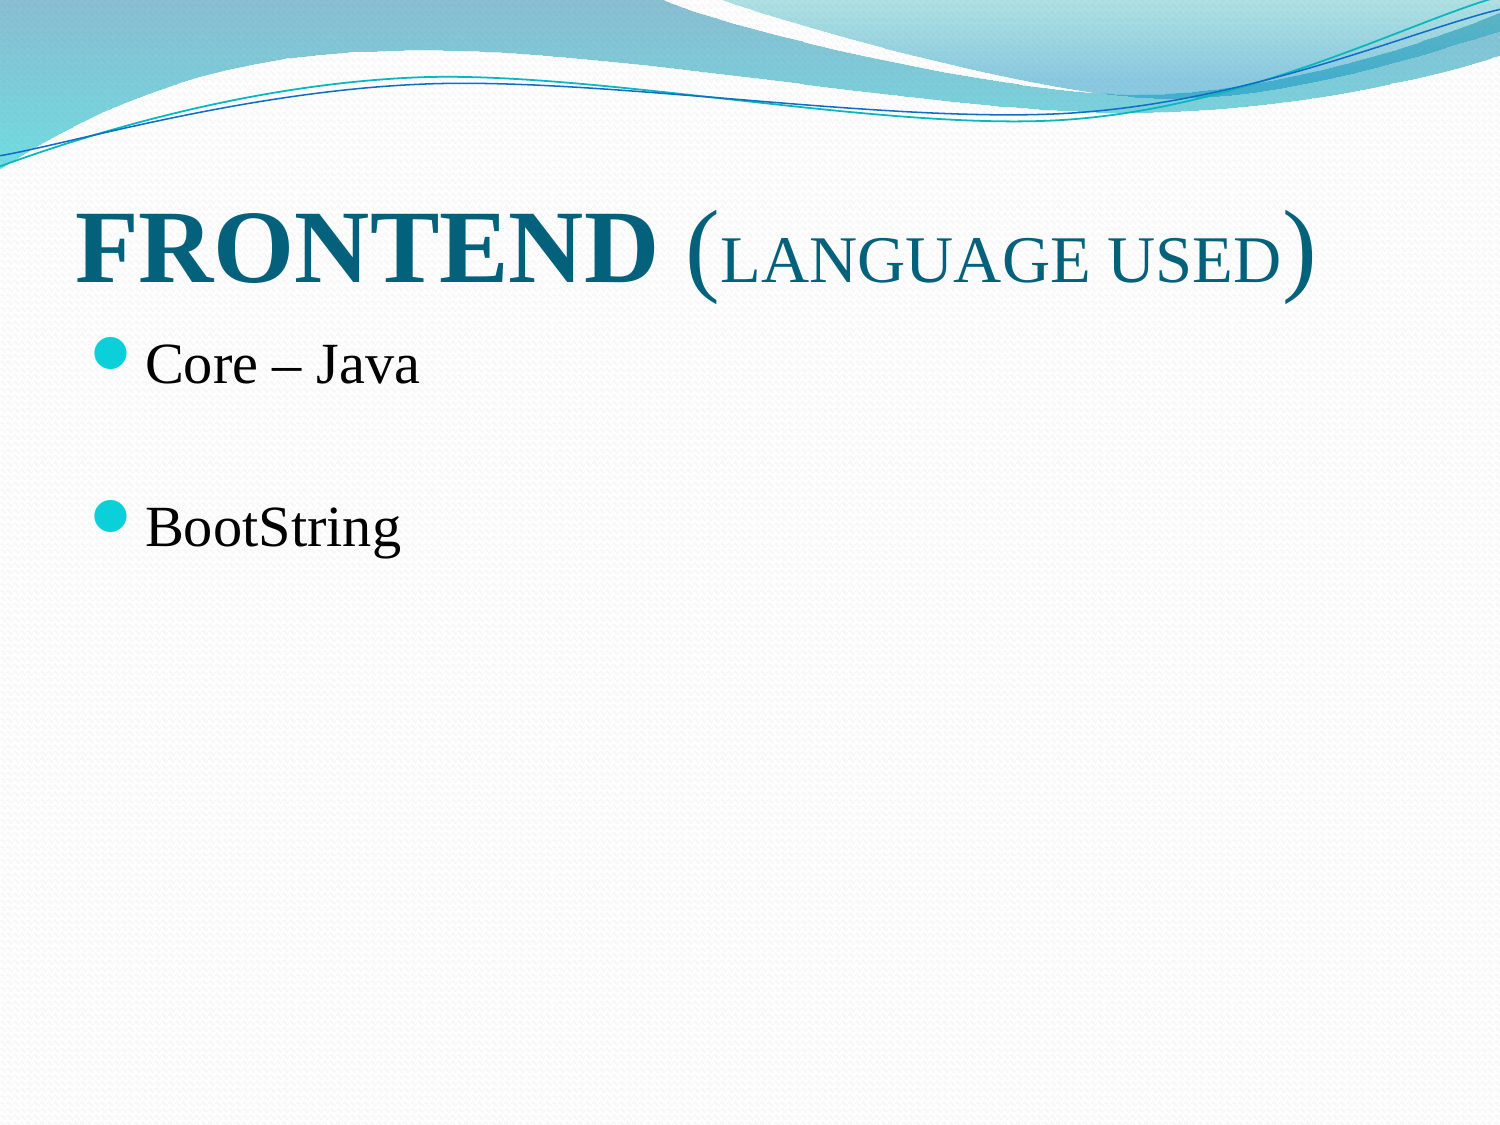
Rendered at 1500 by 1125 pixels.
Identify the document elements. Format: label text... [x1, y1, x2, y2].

title FRONTEND (LANGUAGE USED) [75, 115, 1425, 303]
list Core – Java BootString [75, 317, 1425, 1038]
